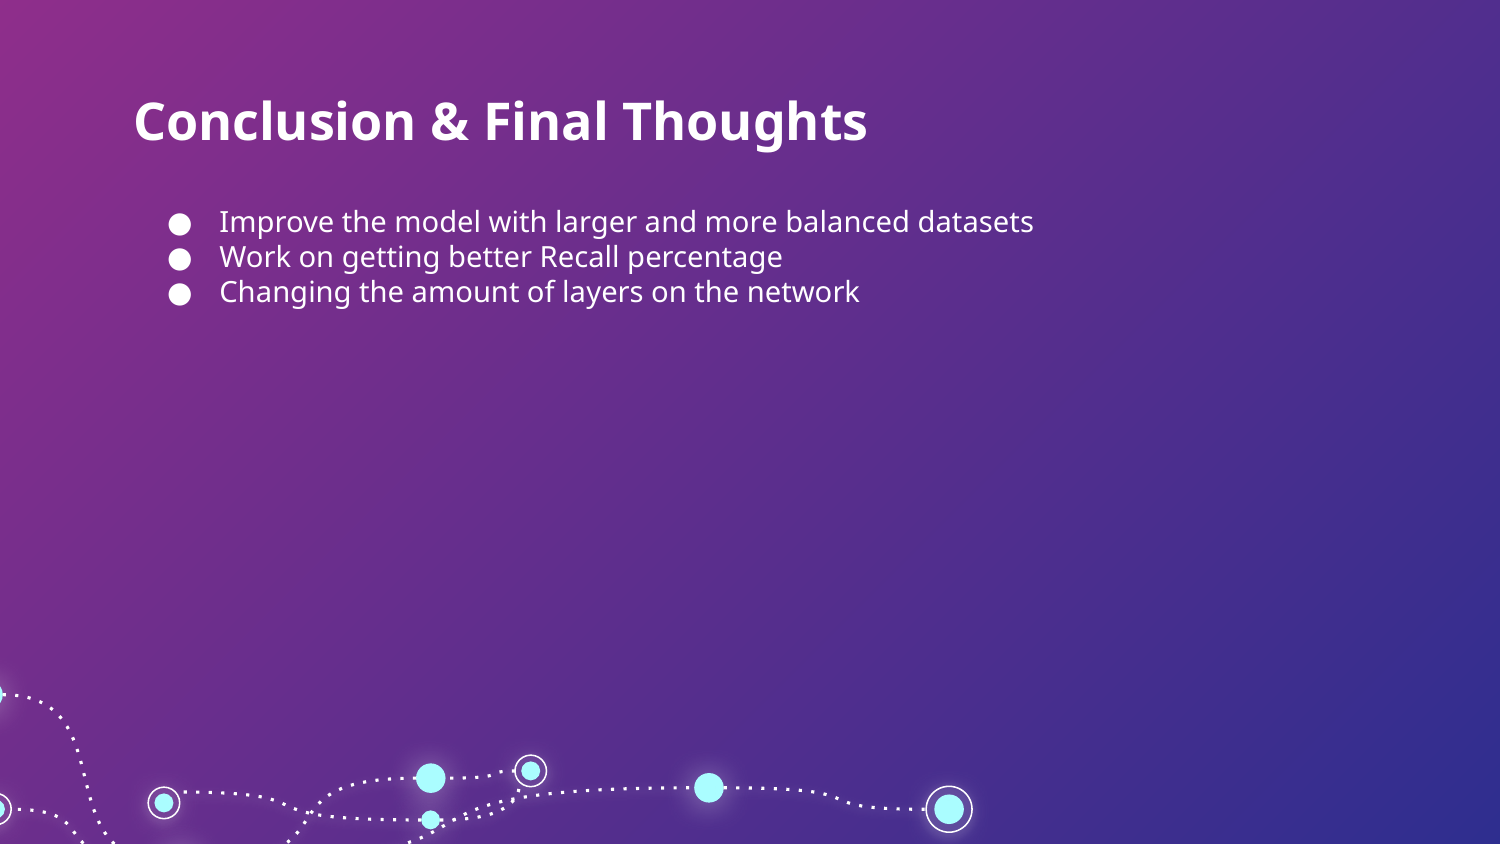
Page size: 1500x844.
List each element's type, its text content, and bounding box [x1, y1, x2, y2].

text_box Improve the model with larger and more balanced datasets Work on getting better Recall percentage Changing the amount of layers on the network [129, 188, 1254, 359]
title Conclusion & Final Thoughts [118, 72, 1382, 167]
